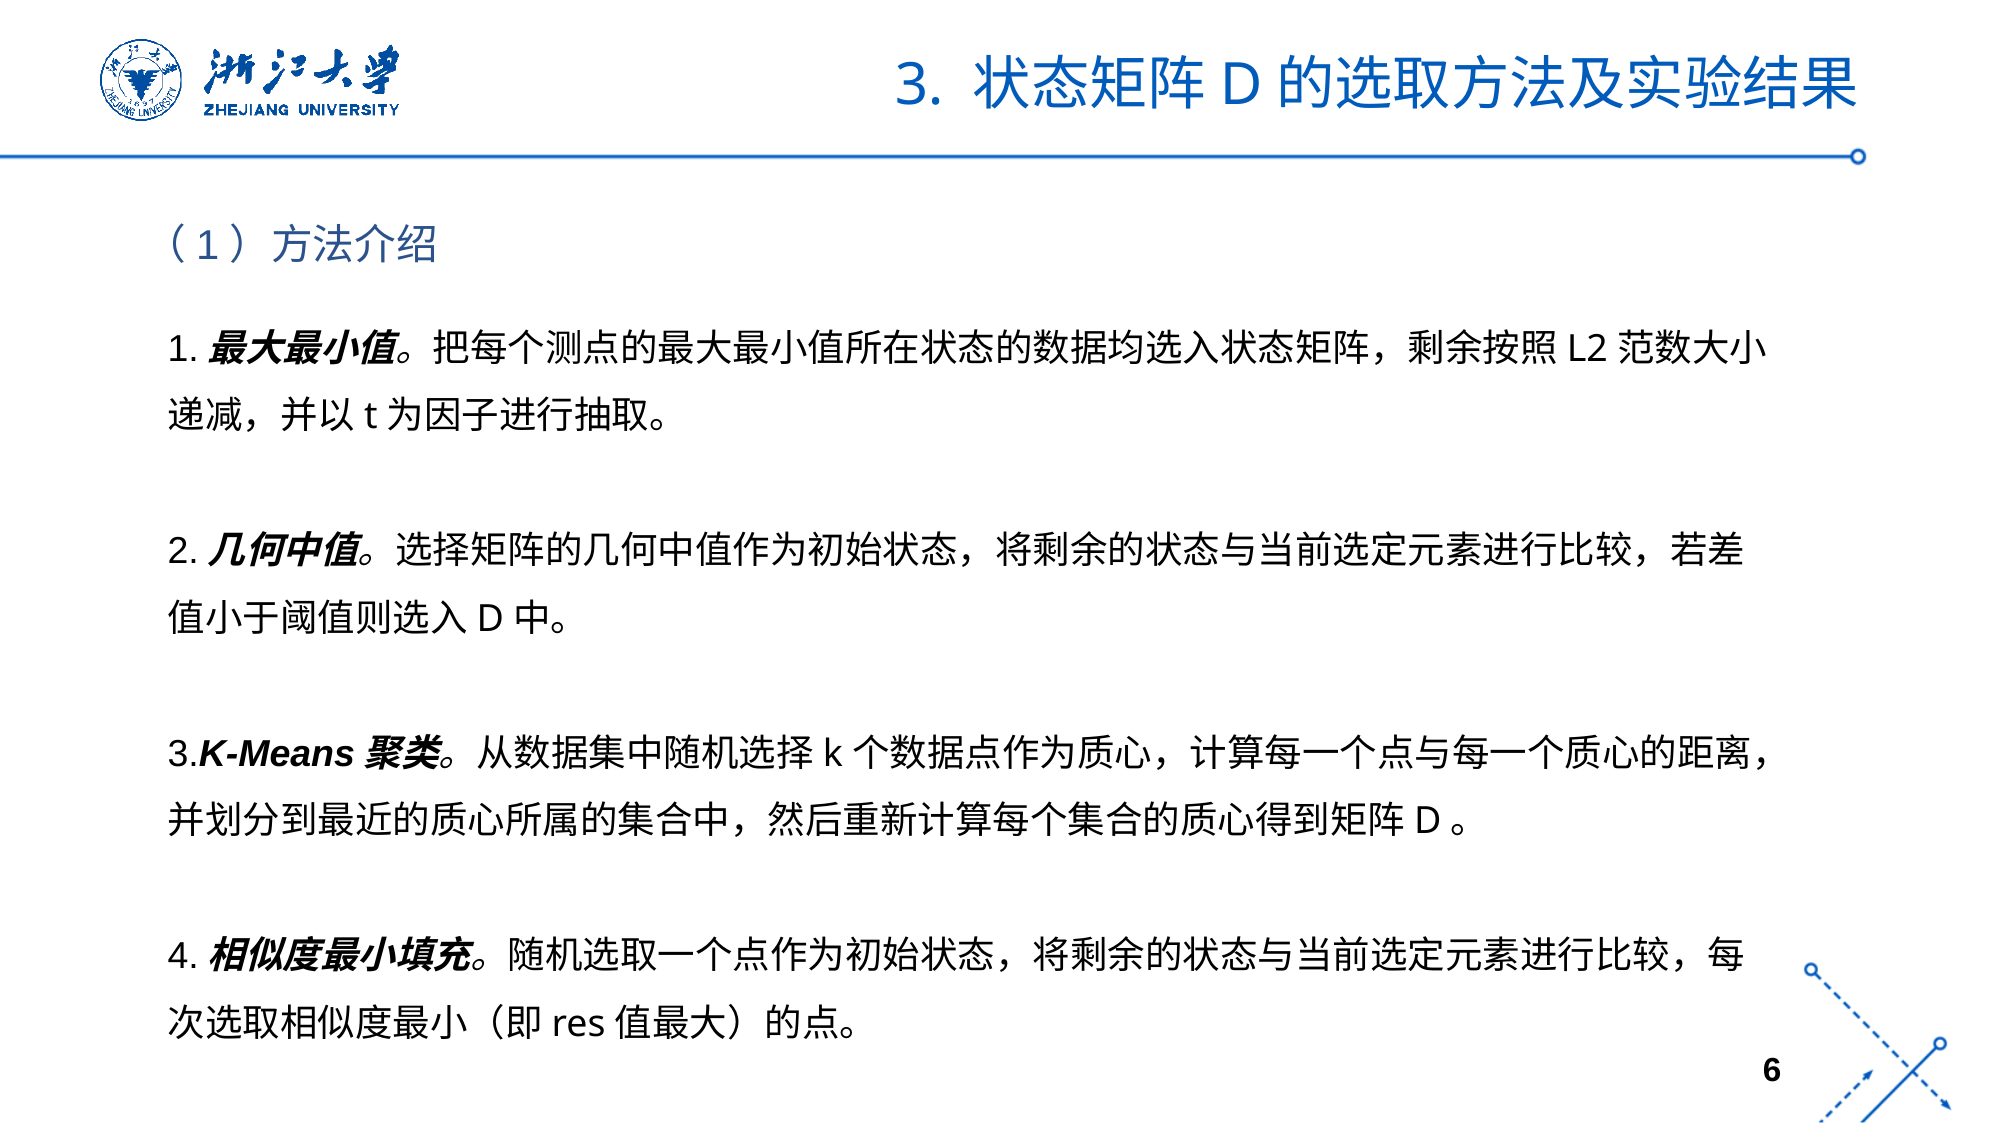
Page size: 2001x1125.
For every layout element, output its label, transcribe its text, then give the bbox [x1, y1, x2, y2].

text_box 1.最大最小值。把每个测点的最大最小值所在状态的数据均选入状态矩阵，剩余按照L2范数大小递减，并以t为因子进行抽取。 2.几何中值。选择矩阵的几何中值作为初始状态，将剩余的状态与当前选定元素进行比较，若差值小于阈值则选入D中。 3.K-Means聚类。从数据集中随机选择k个数据点作为质心，计算每一个点与每一个质心的距离，并划分到最近的质心所属的集合中，然后重新计算每个集合的质心得到矩阵D。 4.相似度最小填充。随机选取一个点作为初始状态，将剩余的状态与当前选定元素进行比较，每次选取相似度最小（即res值最大）的点。 [153, 293, 1797, 1125]
picture [0, 0, 1869, 174]
text_box 3. 状态矩阵D的选取方法及实验结果 [880, 39, 1874, 125]
picture [1797, 950, 2000, 1125]
text_box （1）方法介绍 [129, 210, 787, 276]
